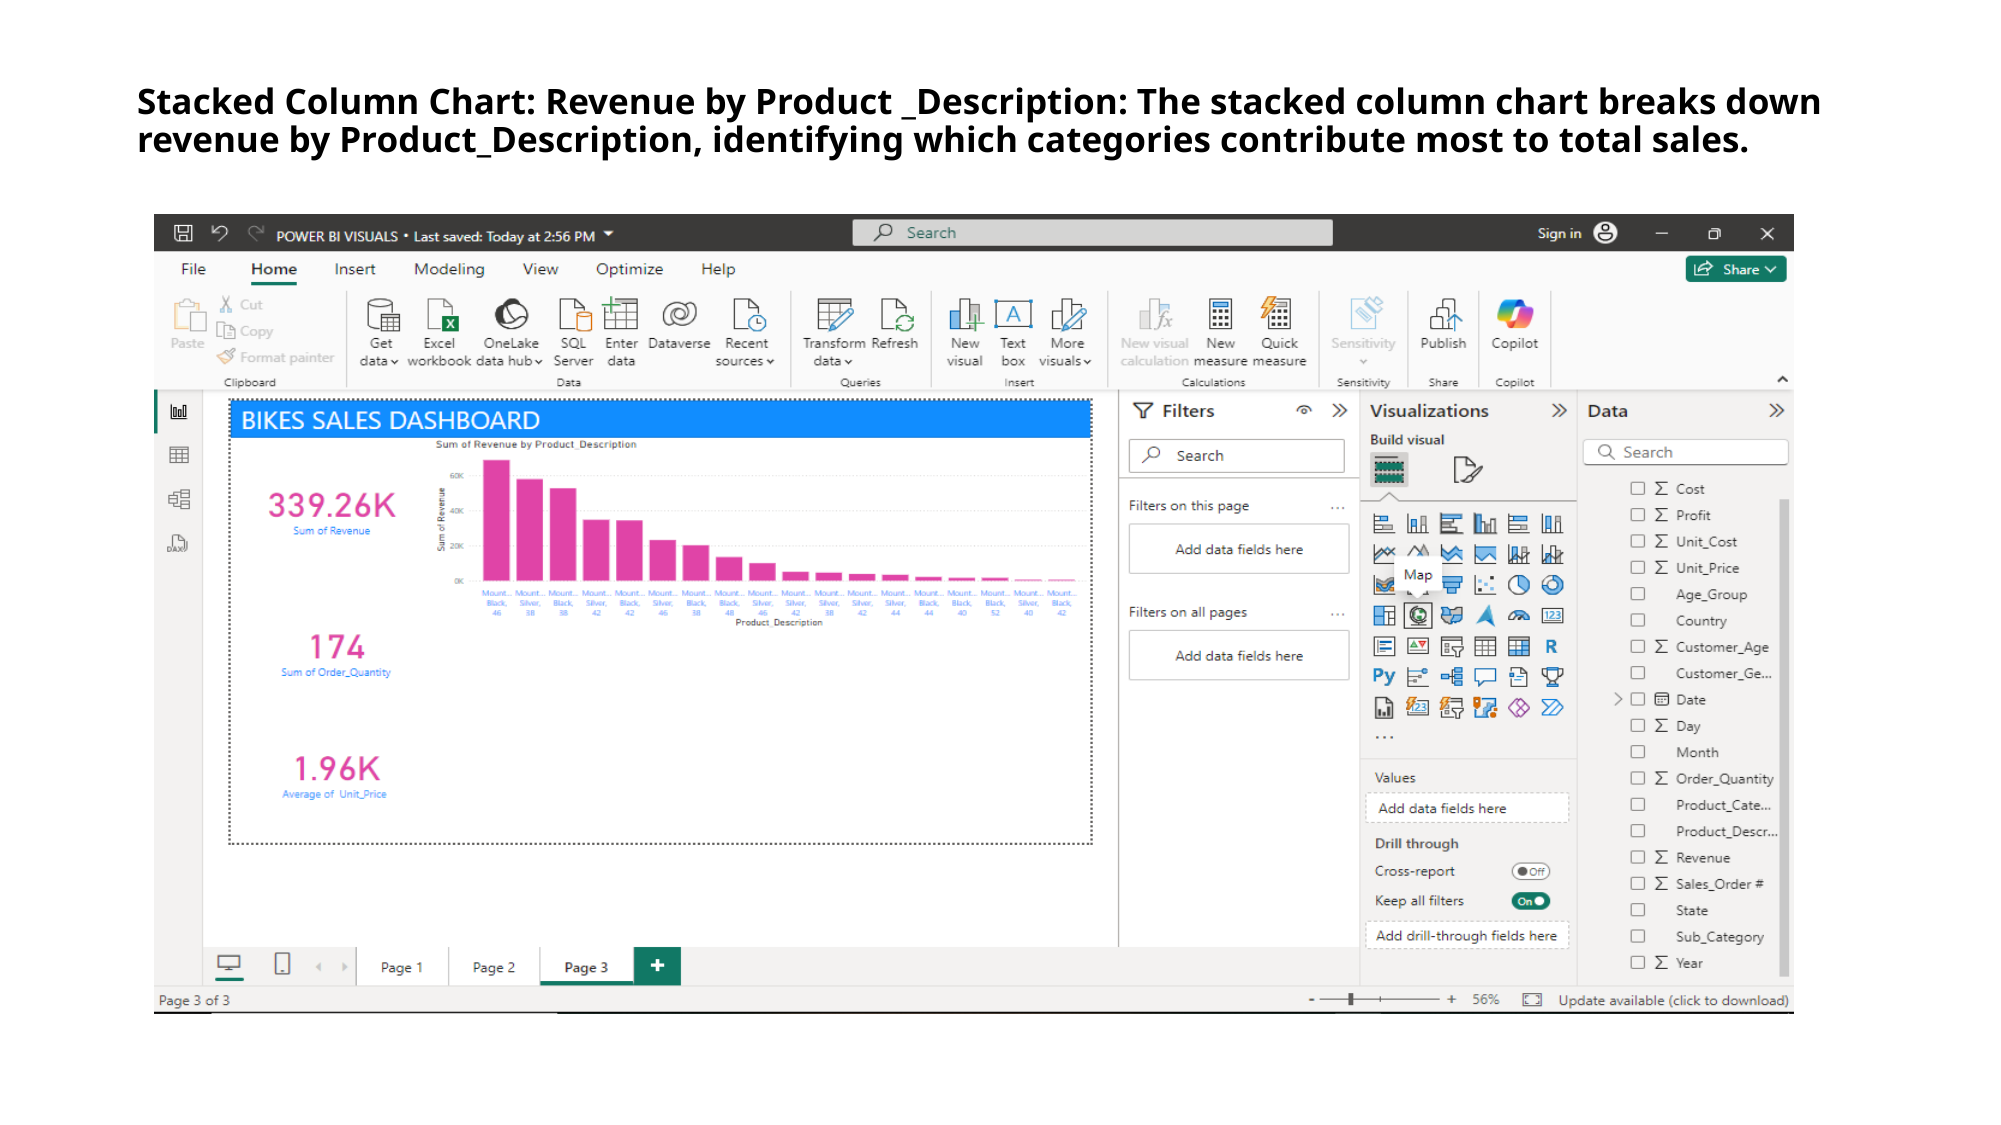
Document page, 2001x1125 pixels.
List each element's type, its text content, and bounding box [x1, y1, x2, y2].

title Stacked Column Chart: Revenue by Product _Description: The stacked column chart breaks down revenue by Product_Description, identifying which categories contribute most to total sales. [122, 59, 1863, 185]
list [154, 214, 1794, 1014]
